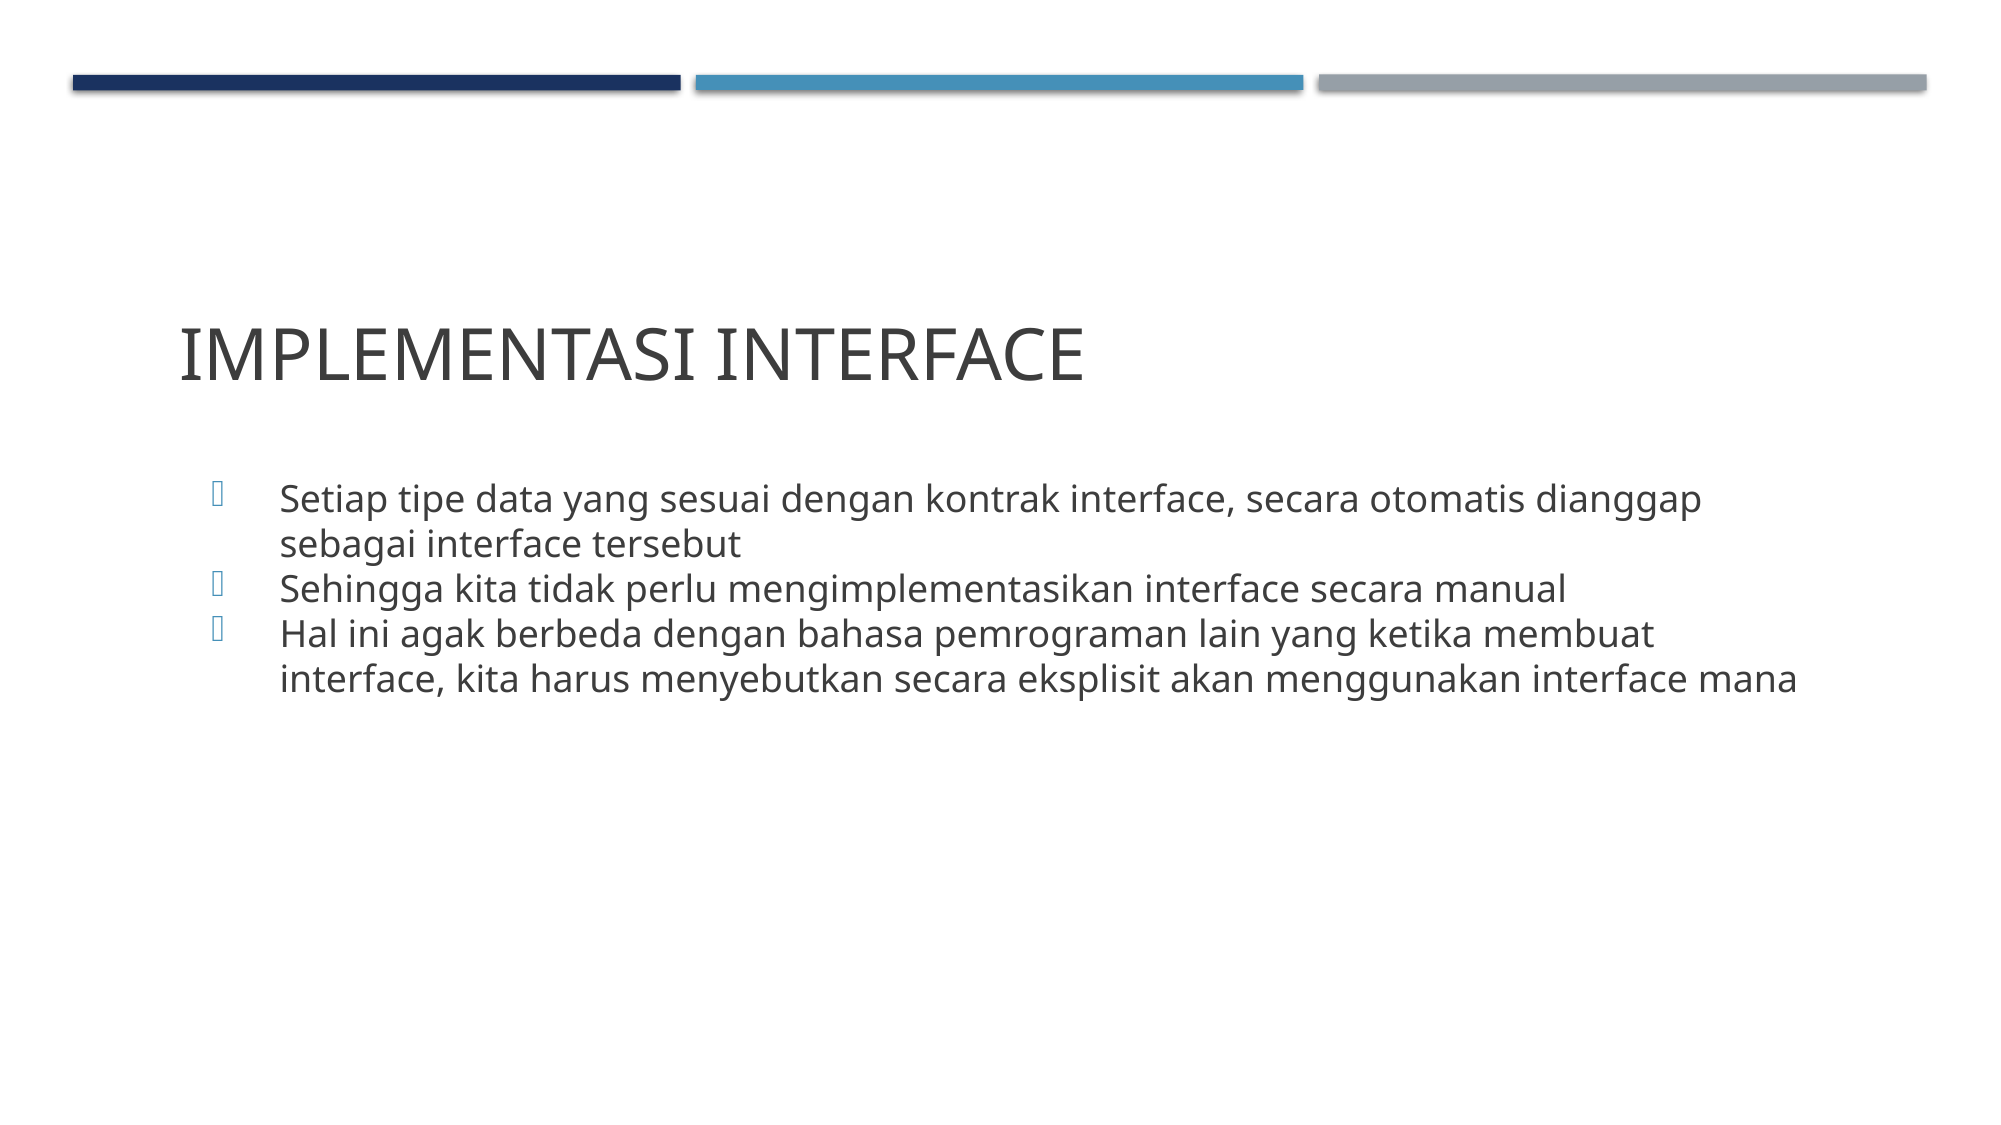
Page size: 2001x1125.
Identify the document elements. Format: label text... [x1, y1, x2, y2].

list Setiap tipe data yang sesuai dengan kontrak interface, secara otomatis dianggap sebagai interface tersebut Sehingga kita tidak perlu mengimplementasikan interface secara manual Hal ini agak berbeda dengan bahasa pemrograman lain yang ketika membuat interface, kita harus menyebutkan secara eksplisit akan menggunakan interface mana [159, 454, 1842, 950]
title Implementasi Interface [159, 288, 1842, 406]
